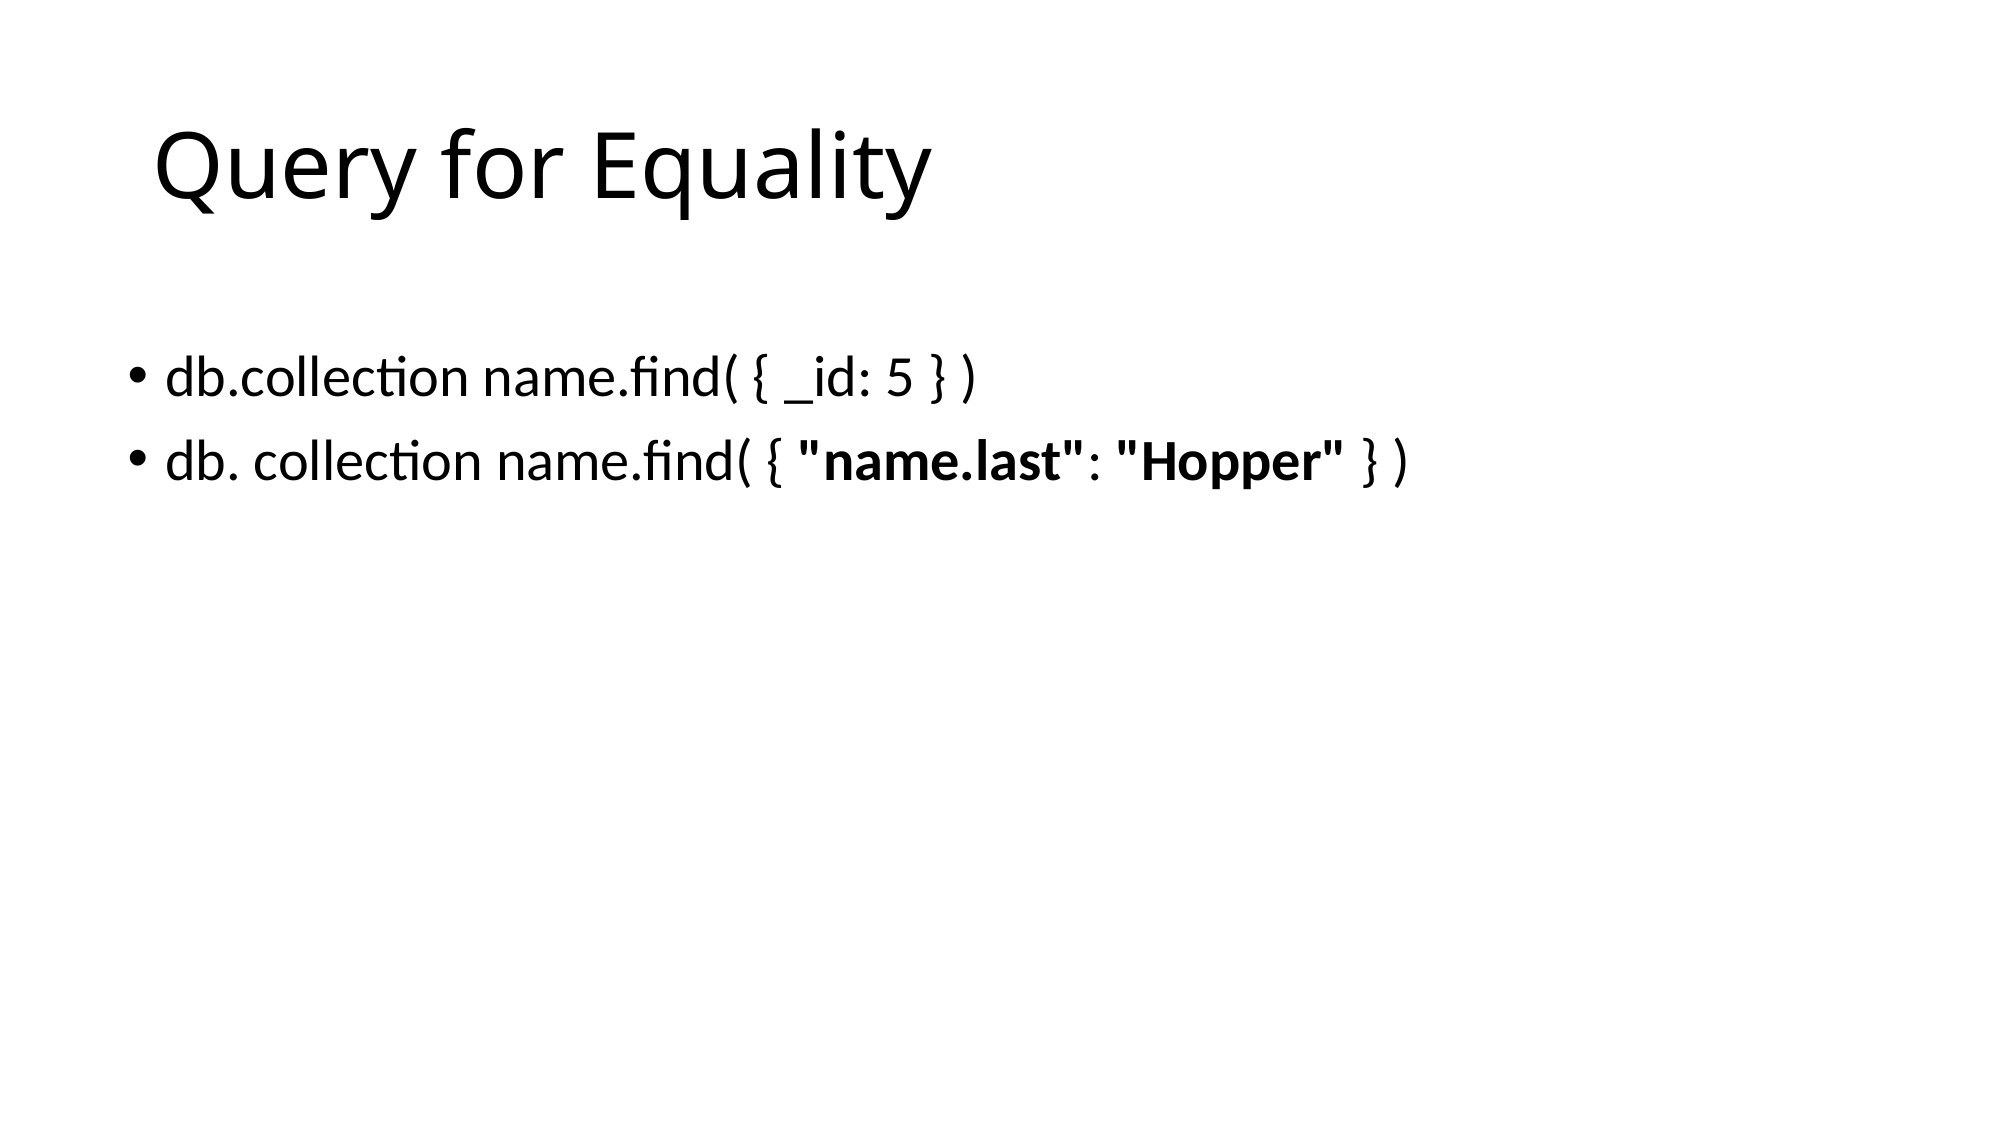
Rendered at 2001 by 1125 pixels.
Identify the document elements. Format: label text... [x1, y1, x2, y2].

title Query for Equality [137, 59, 1863, 278]
list db.collection name.find( { _id: 5 } ) db. collection name.find( { "name.last": "Hopper" } ) [112, 338, 1818, 882]
